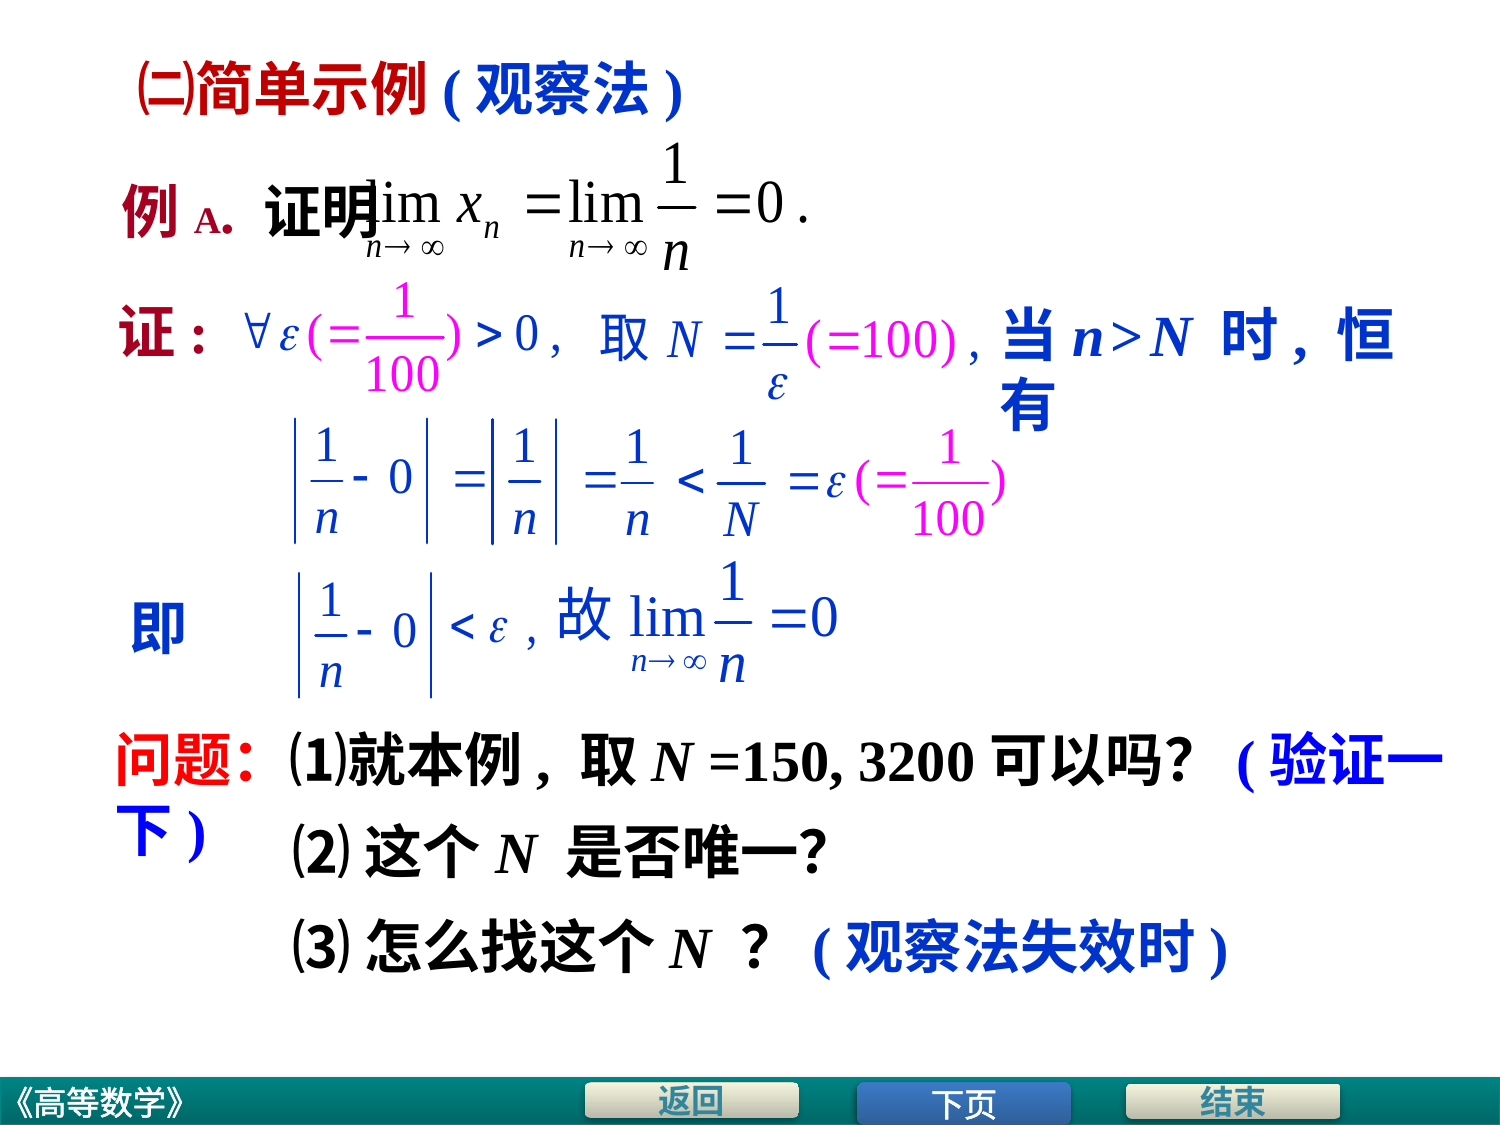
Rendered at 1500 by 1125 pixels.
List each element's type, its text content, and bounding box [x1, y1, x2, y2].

text_box ⑵这个N 是否唯一？ [277, 808, 975, 893]
text_box 当n > N 时, 恒有 [990, 290, 1436, 446]
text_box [229, 266, 569, 400]
text_box ⑶怎么找这个N ？(观察法失效时) [277, 902, 1341, 988]
text_box 问题：⑴就本例, 取N =150, 3200可以吗？(验证一下) [100, 716, 1500, 871]
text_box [559, 550, 843, 688]
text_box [787, 462, 842, 509]
text_box 即 [115, 583, 278, 669]
text_box 证: [102, 288, 224, 373]
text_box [441, 606, 547, 662]
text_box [847, 414, 1022, 544]
text_box ㈡简单示例(观察法) [122, 45, 821, 149]
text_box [442, 409, 576, 551]
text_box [355, 125, 814, 280]
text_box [572, 414, 668, 544]
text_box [284, 408, 441, 550]
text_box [593, 271, 987, 409]
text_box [289, 562, 452, 705]
text_box 例A. 证明 [106, 167, 350, 256]
text_box 下页 [856, 1082, 1072, 1125]
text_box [669, 415, 783, 545]
